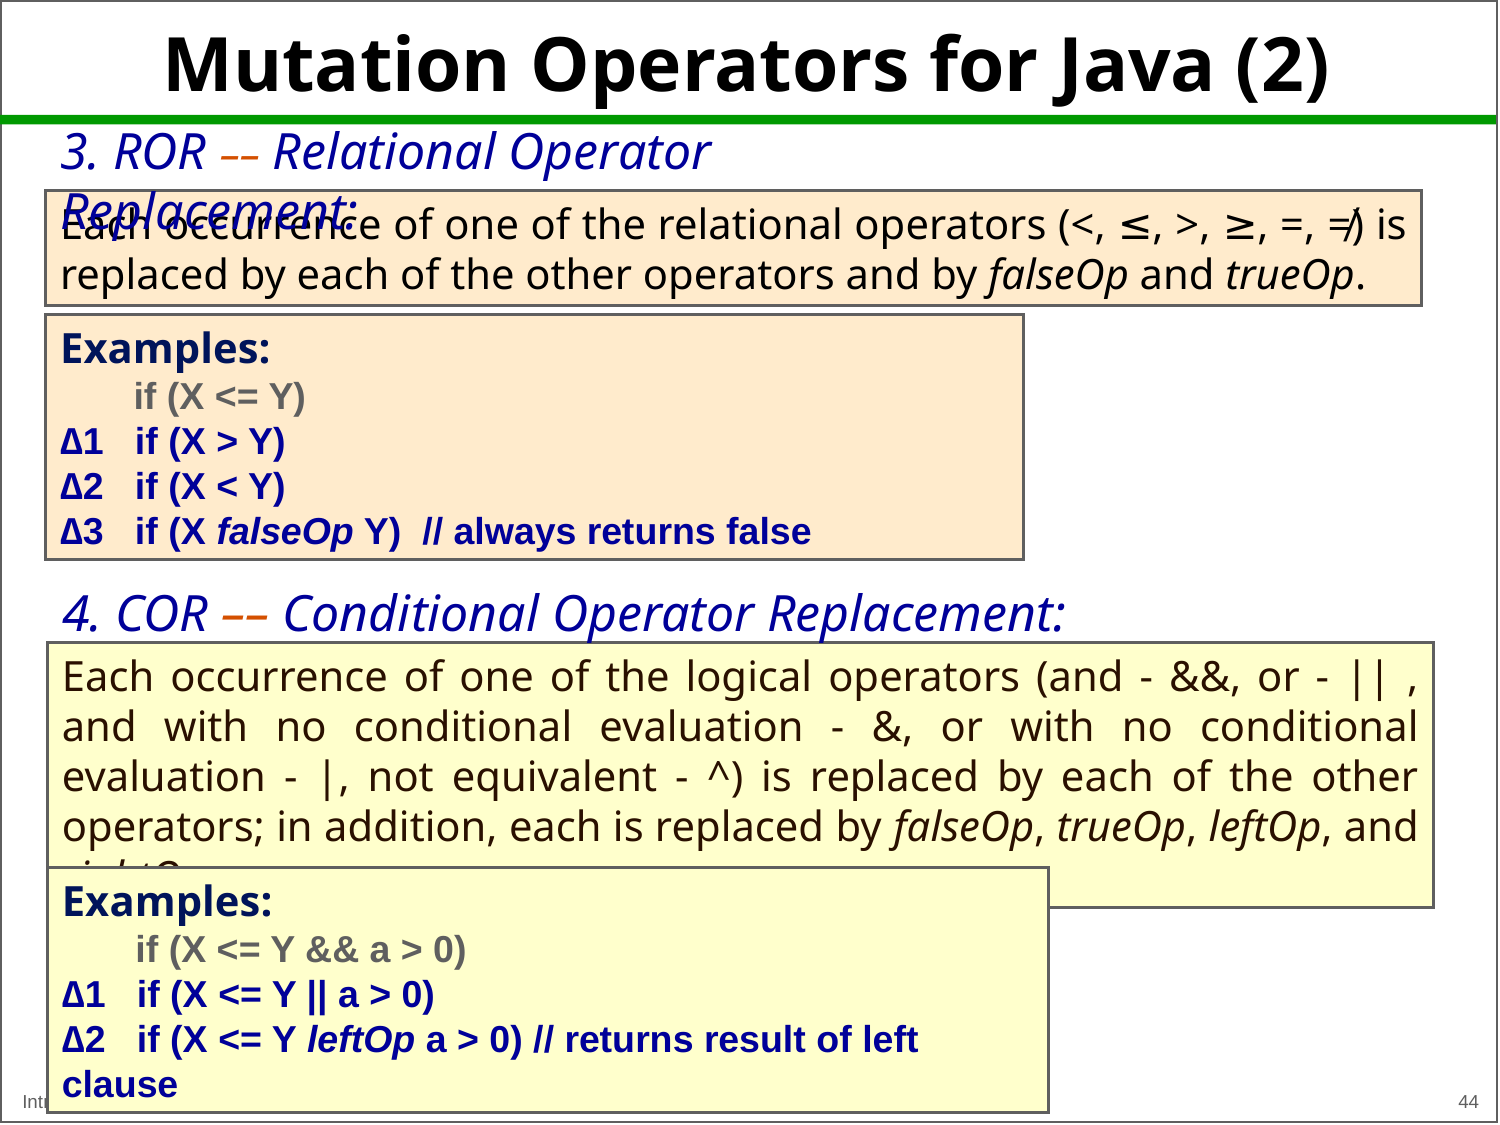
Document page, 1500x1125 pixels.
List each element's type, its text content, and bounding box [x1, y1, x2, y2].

slide_number 44 [1181, 1075, 1495, 1121]
text_box Examples: if (X <= Y && a > 0) ∆1 if (X <= Y || a > 0) ∆2 if (X <= Y leftOp a > 0) // returns result of left clause [47, 868, 1049, 1113]
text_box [46, 573, 1467, 861]
text_box Examples: if (X <= Y) ∆1 if (X > Y) ∆2 if (X < Y) ∆3 if (X falseOp Y) // always returns false [45, 316, 1024, 560]
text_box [45, 112, 1422, 310]
slide_number Introduction to Software Testing, edition 2 (Ch 9) [6, 1078, 660, 1121]
title Mutation Operators for Java (2) [1, 15, 1493, 120]
footer © Ammann & Offutt [690, 1077, 1166, 1121]
